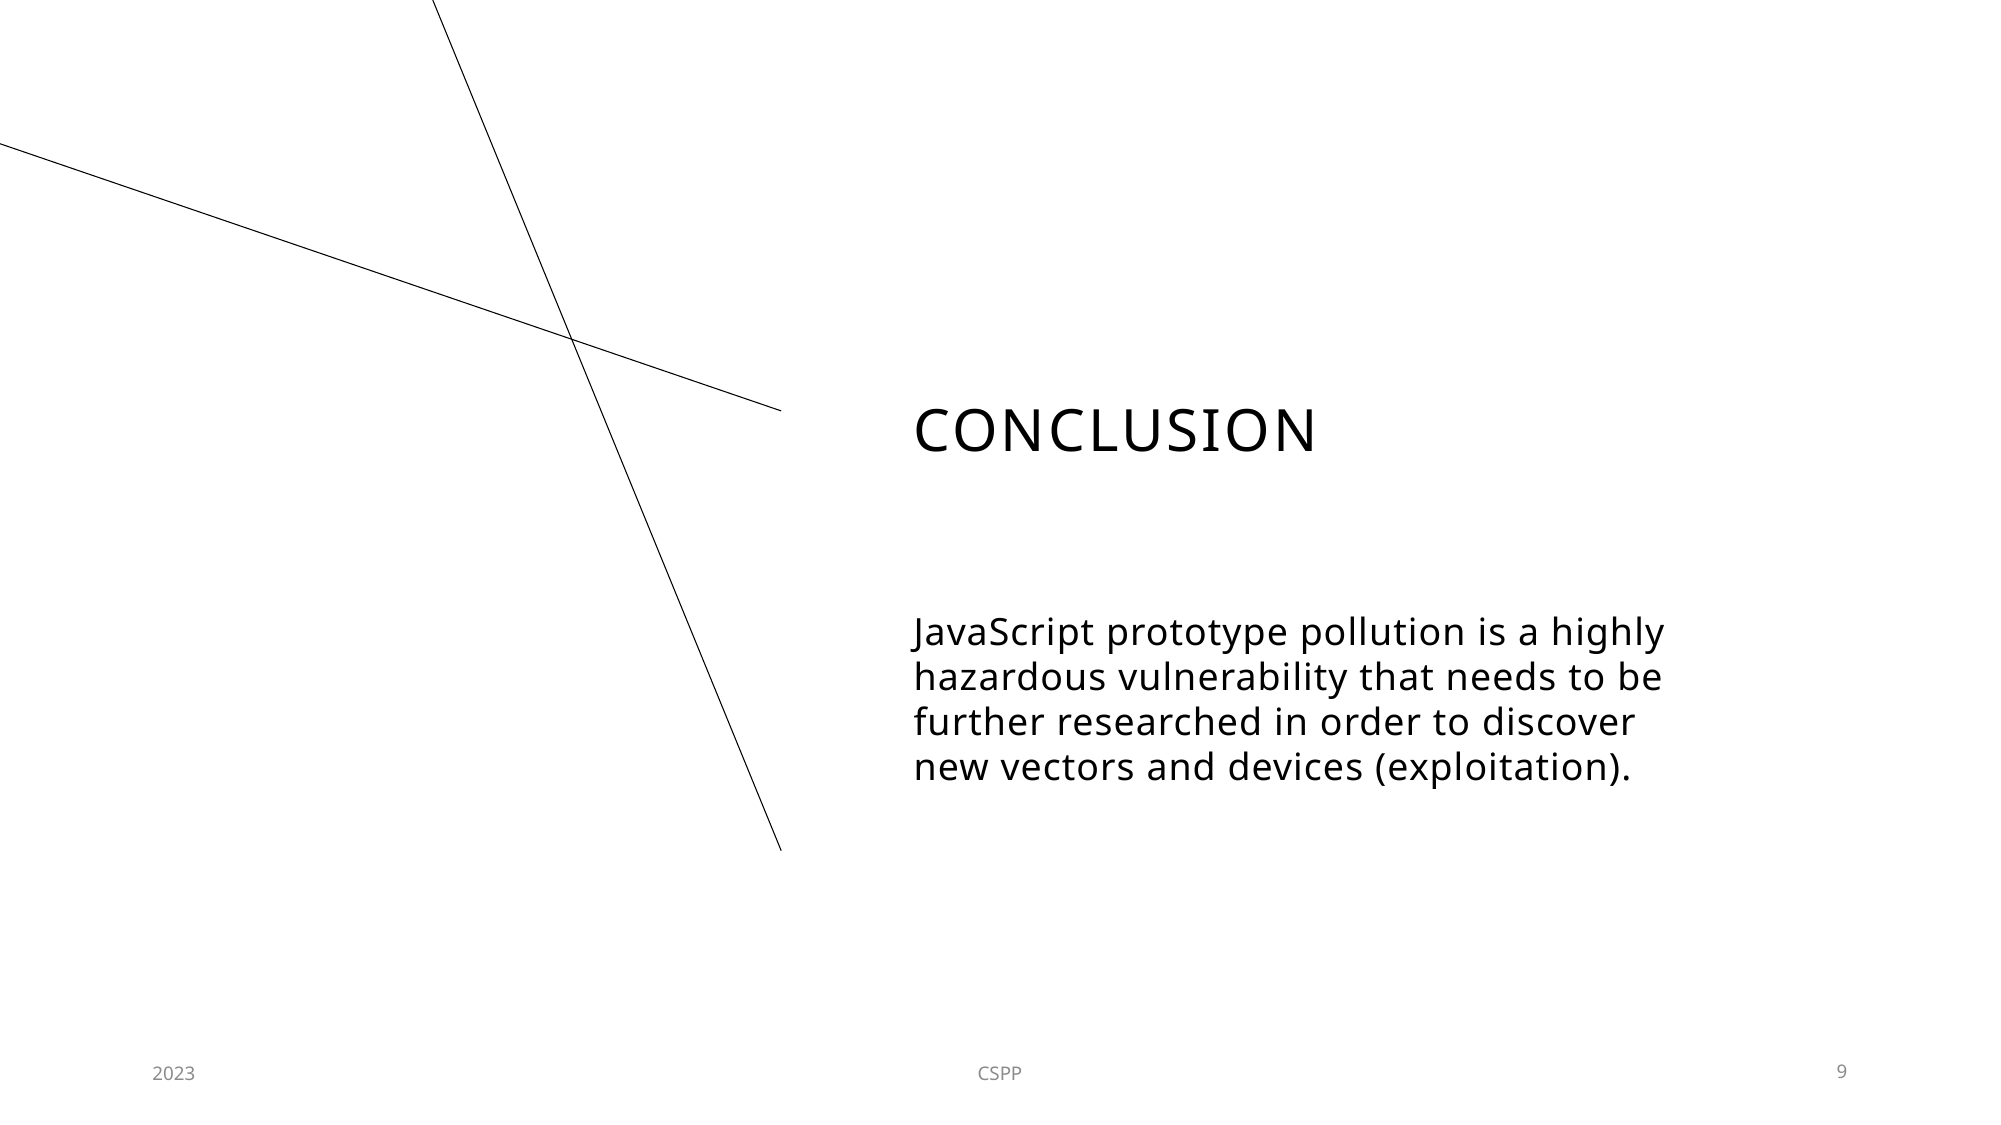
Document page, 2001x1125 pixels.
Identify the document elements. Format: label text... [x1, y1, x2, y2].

slide_number 9 [1412, 1042, 1863, 1103]
slide_number 2023 [137, 1042, 588, 1103]
list JavaScript prototype pollution is a highly hazardous vulnerability that needs to be further researched in order to discover new vectors and devices (exploitation). [898, 600, 1737, 851]
footer CSPP [662, 1042, 1338, 1103]
title conclusion [898, 274, 1737, 472]
